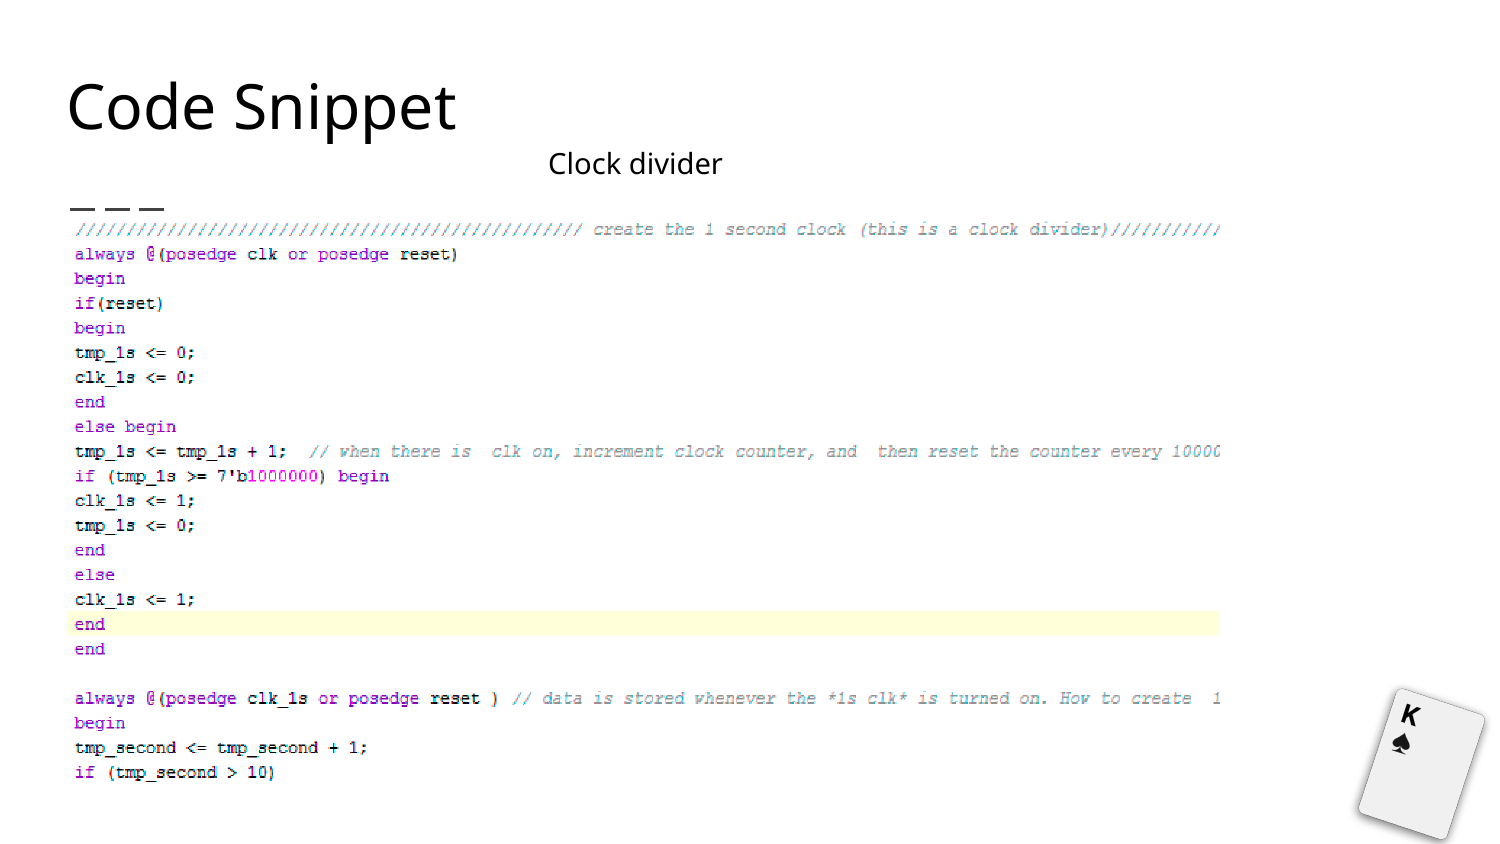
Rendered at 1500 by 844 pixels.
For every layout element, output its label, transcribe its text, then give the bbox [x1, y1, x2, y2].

text_box Clock divider [533, 130, 967, 192]
title Code Snippet [51, 37, 1449, 158]
picture [66, 214, 1220, 785]
picture [1343, 675, 1499, 844]
